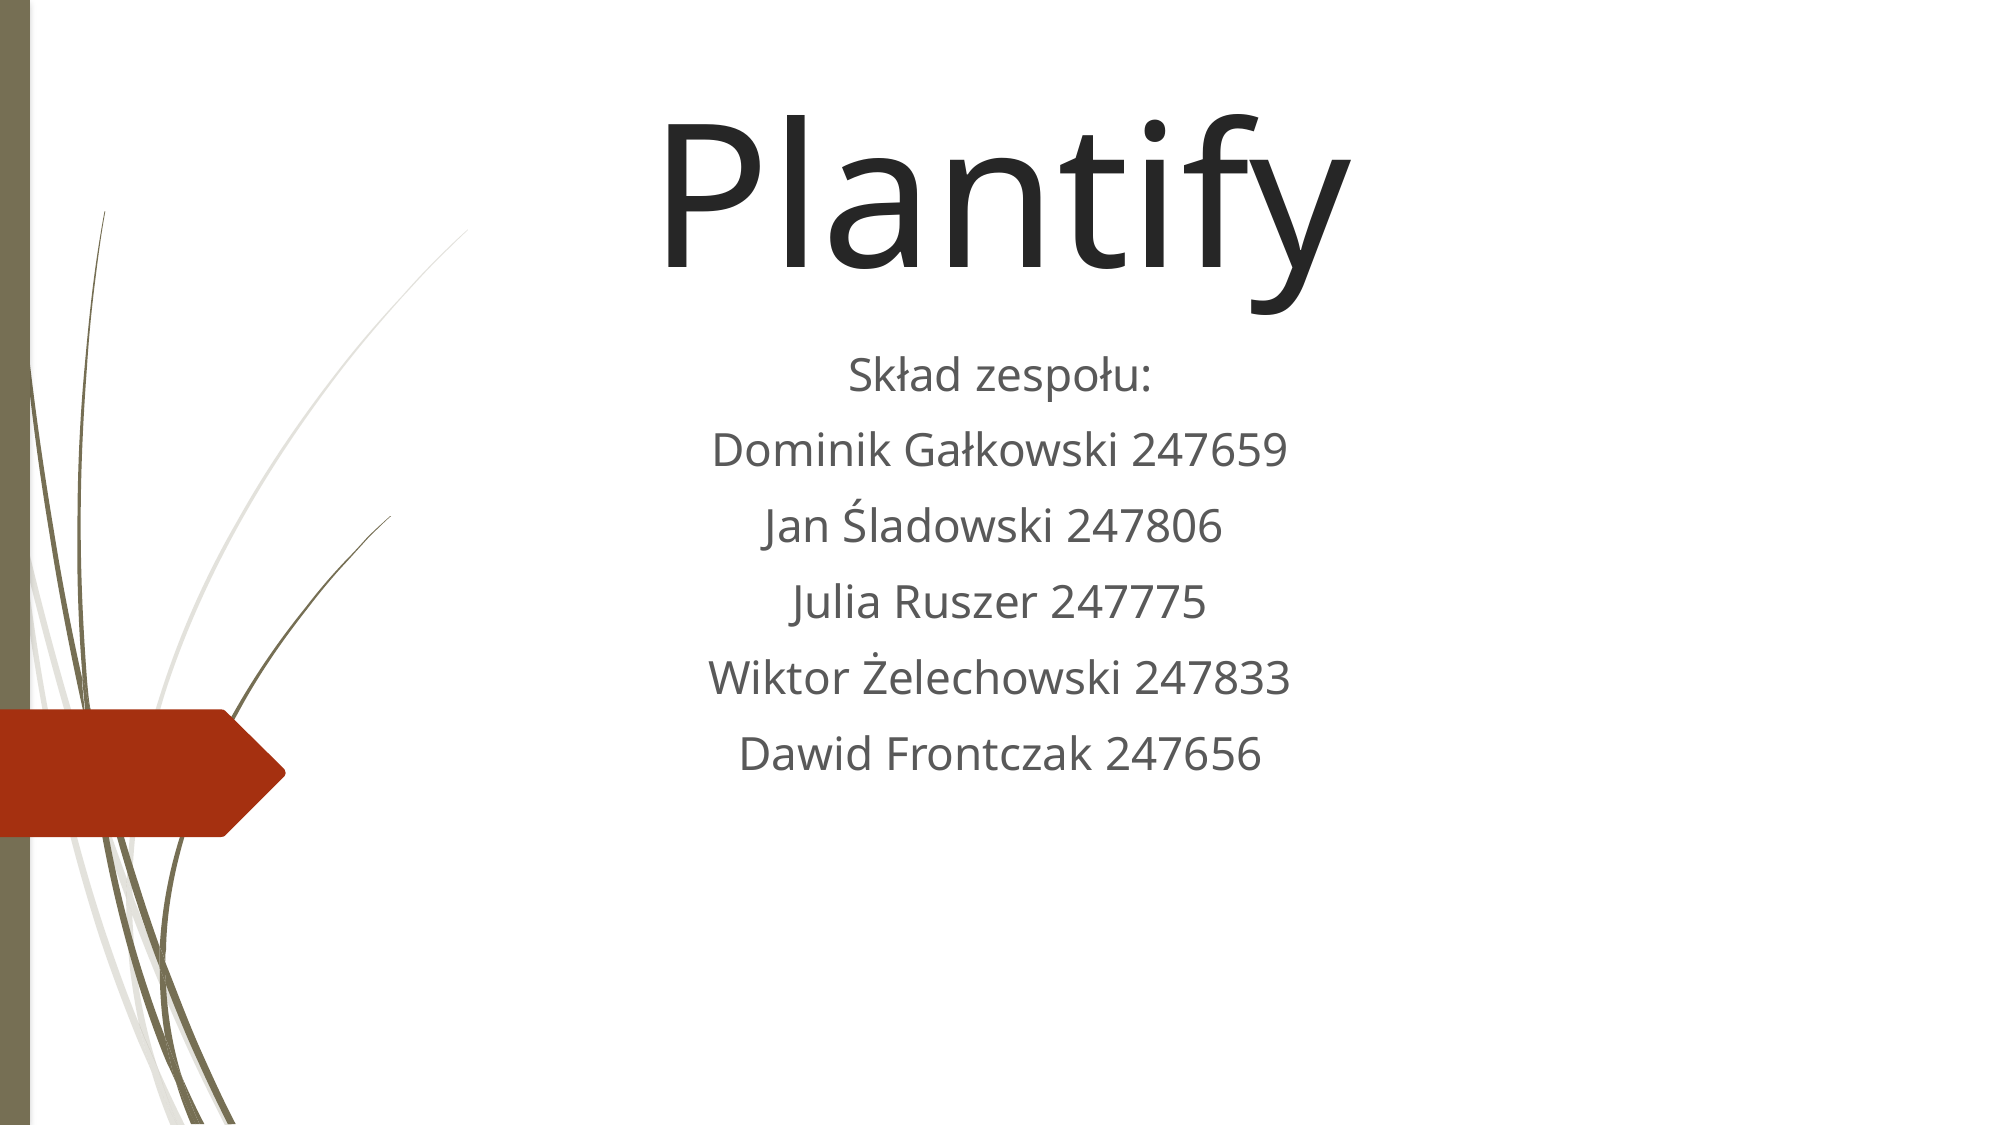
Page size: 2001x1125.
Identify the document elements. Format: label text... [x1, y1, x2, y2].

subtitle Skład zespołu: Dominik Gałkowski 247659 Jan Śladowski 247806 Julia Ruszer 247775 Wiktor Żelechowski 247833 Dawid Frontczak 247656 [668, 337, 1333, 955]
title Plantify [0, 106, 2000, 316]
